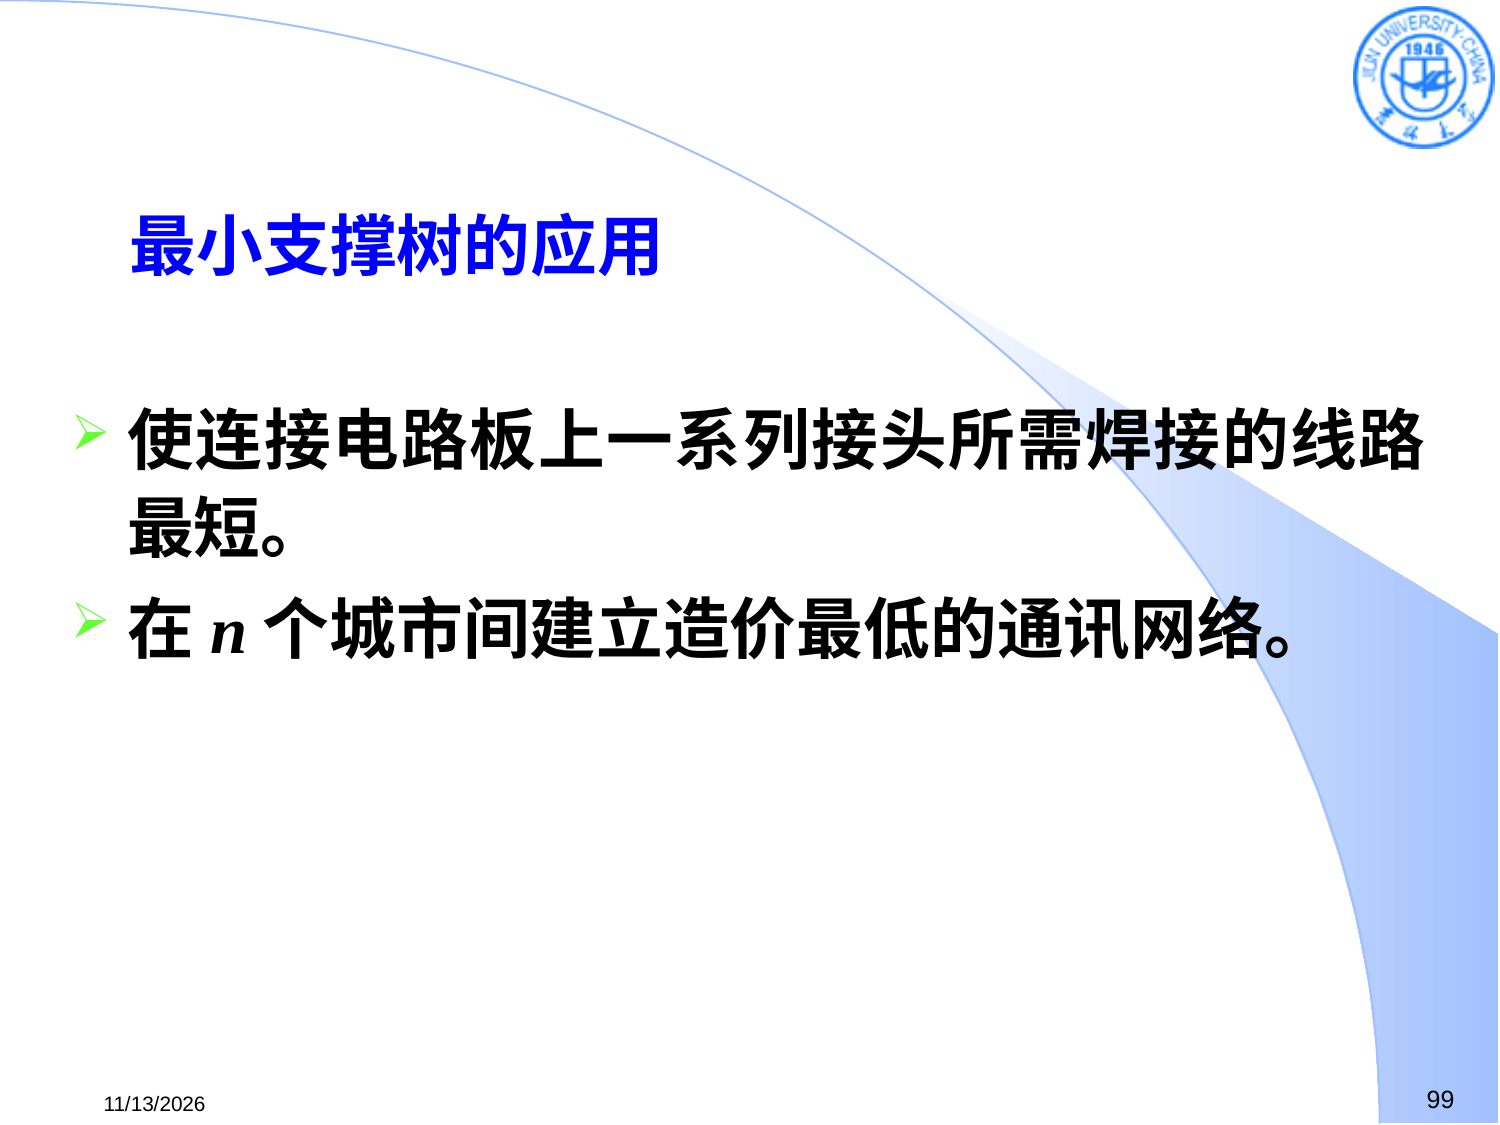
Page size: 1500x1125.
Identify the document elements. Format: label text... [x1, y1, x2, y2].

picture [1353, 6, 1495, 149]
list 最小支撑树的应用 使连接电路板上一系列接头所需焊接的线路最短。 在n个城市间建立造价最低的通讯网络。 [52, 196, 1442, 740]
